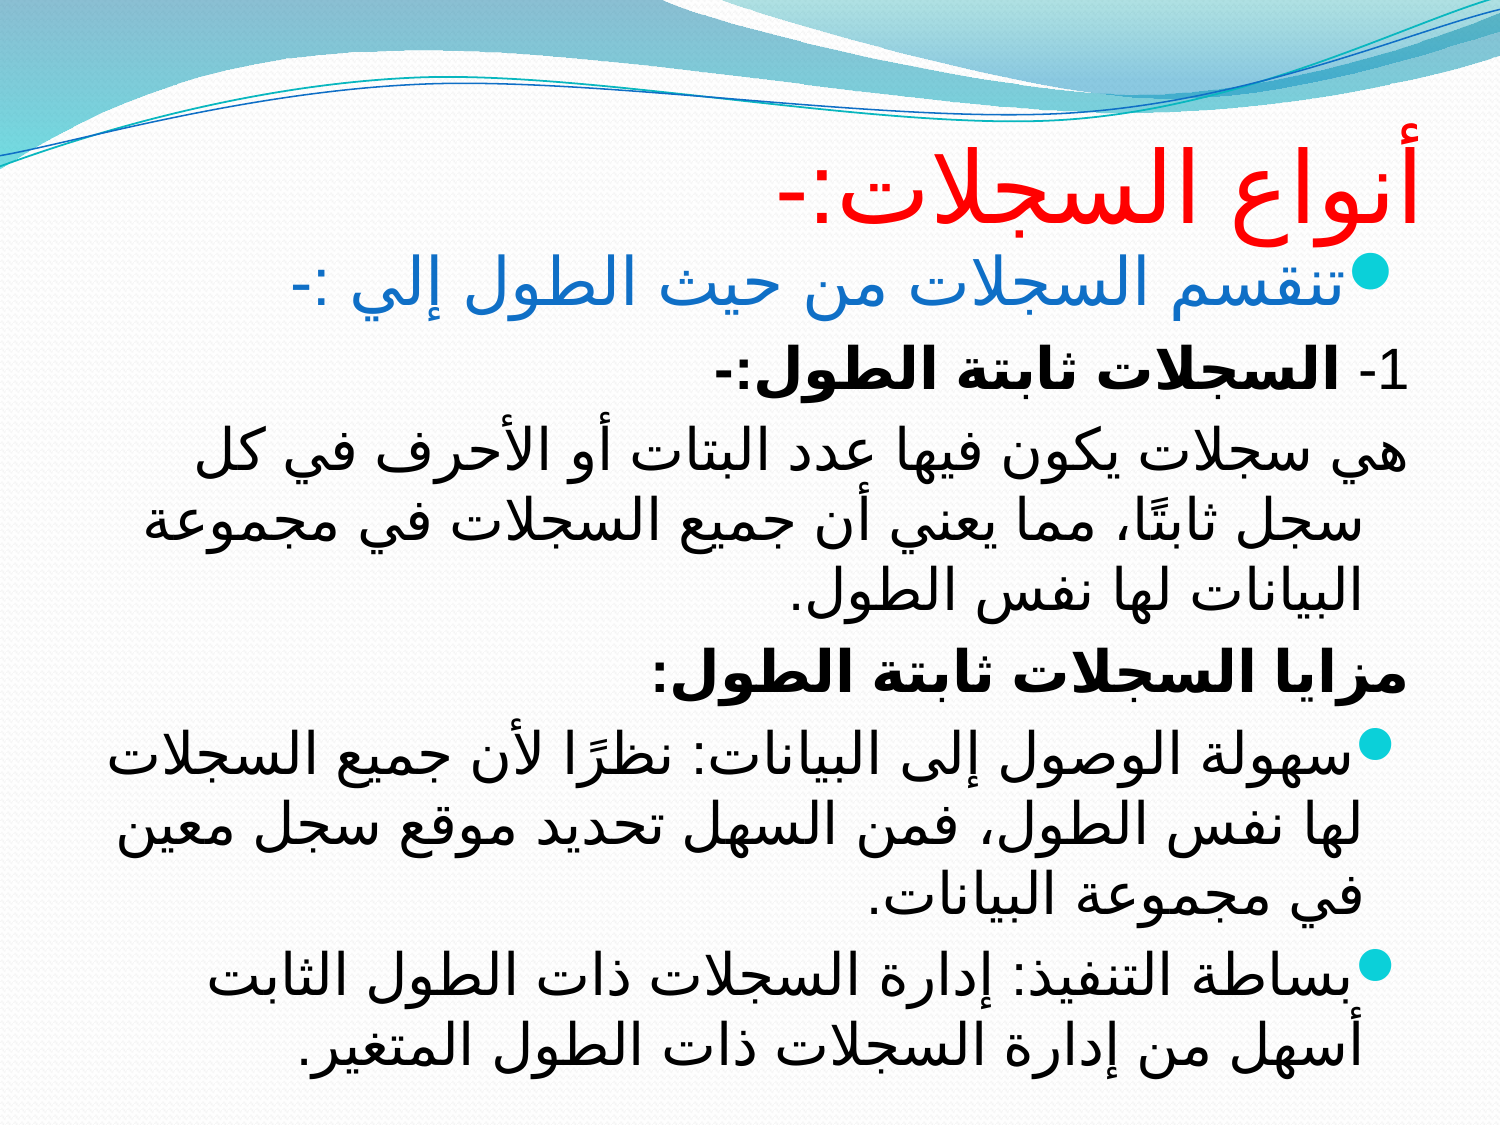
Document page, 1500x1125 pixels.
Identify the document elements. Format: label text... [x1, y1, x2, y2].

list تنقسم السجلات من حيث الطول إلي :- 1- السجلات ثابتة الطول:- هي سجلات يكون فيها عدد البتات أو الأحرف في كل سجل ثابتًا، مما يعني أن جميع السجلات في مجموعة البيانات لها نفس الطول. مزايا السجلات ثابتة الطول: سهولة الوصول إلى البيانات: نظرًا لأن جميع السجلات لها نفس الطول، فمن السهل تحديد موقع سجل معين في مجموعة البيانات. بساطة التنفيذ: إدارة السجلات ذات الطول الثابت أسهل من إدارة السجلات ذات الطول المتغير. [74, 231, 1426, 1038]
title أنواع السجلات:- [74, 115, 1426, 231]
